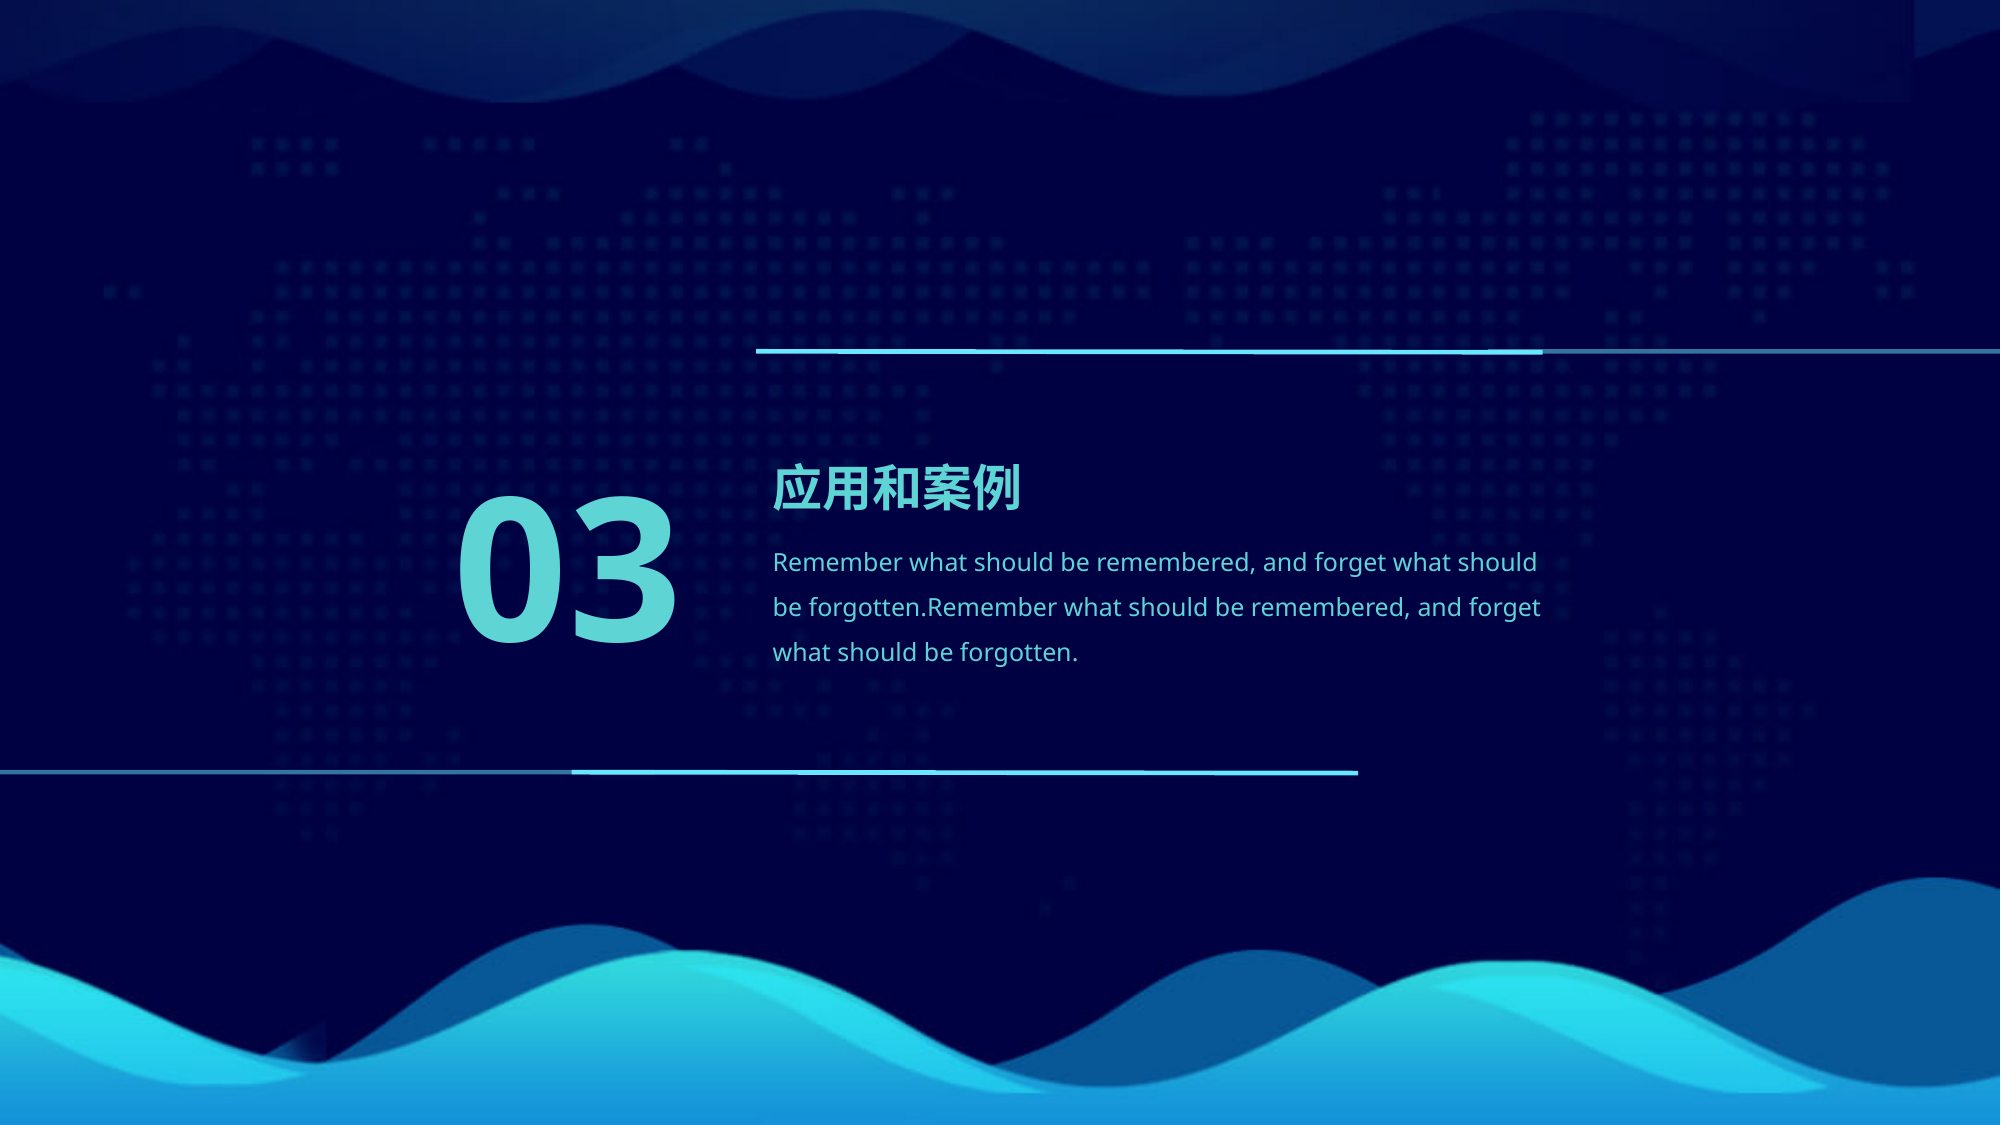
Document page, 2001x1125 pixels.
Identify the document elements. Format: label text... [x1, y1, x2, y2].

text_box 应用和案例 [758, 448, 1371, 524]
text_box Remember what should be remembered, and forget what should be forgotten.Remember what should be remembered, and forget what should be forgotten. [757, 524, 1579, 674]
text_box 03 [407, 433, 698, 689]
picture [0, 0, 2000, 1125]
